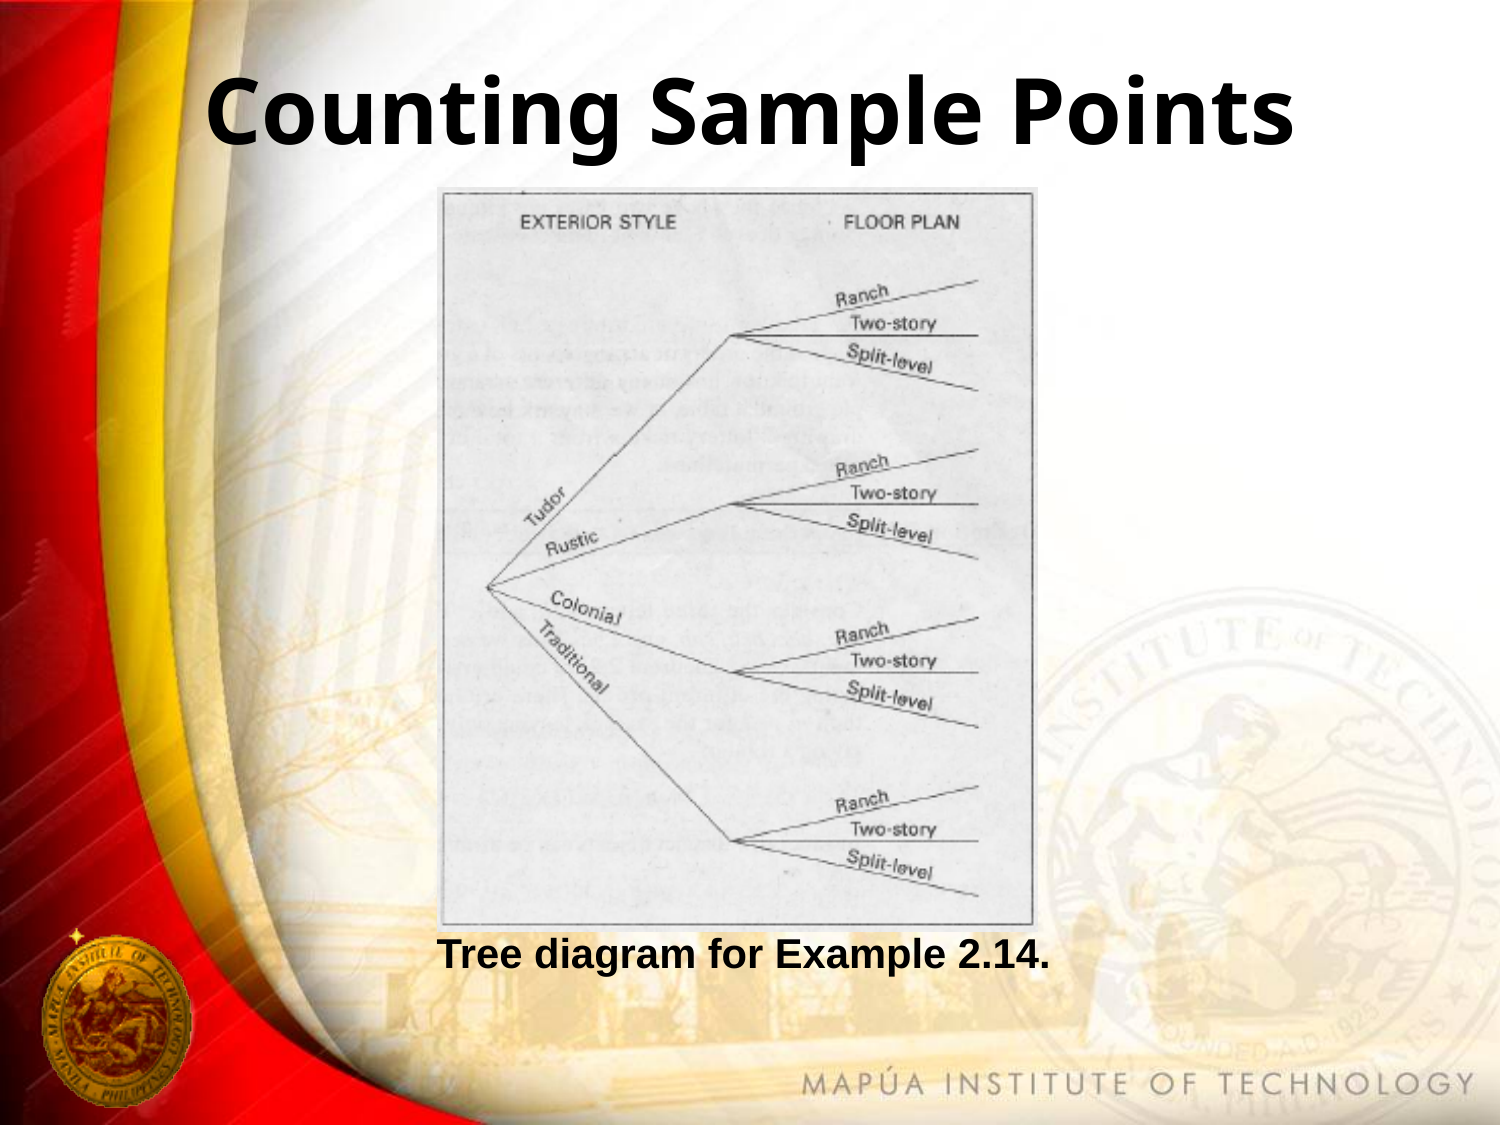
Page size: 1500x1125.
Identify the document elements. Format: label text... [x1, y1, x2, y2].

picture [0, 0, 1500, 1125]
title Counting Sample Points [75, 45, 1425, 233]
list Tree diagram for Example 2.14. [87, 924, 1400, 1000]
